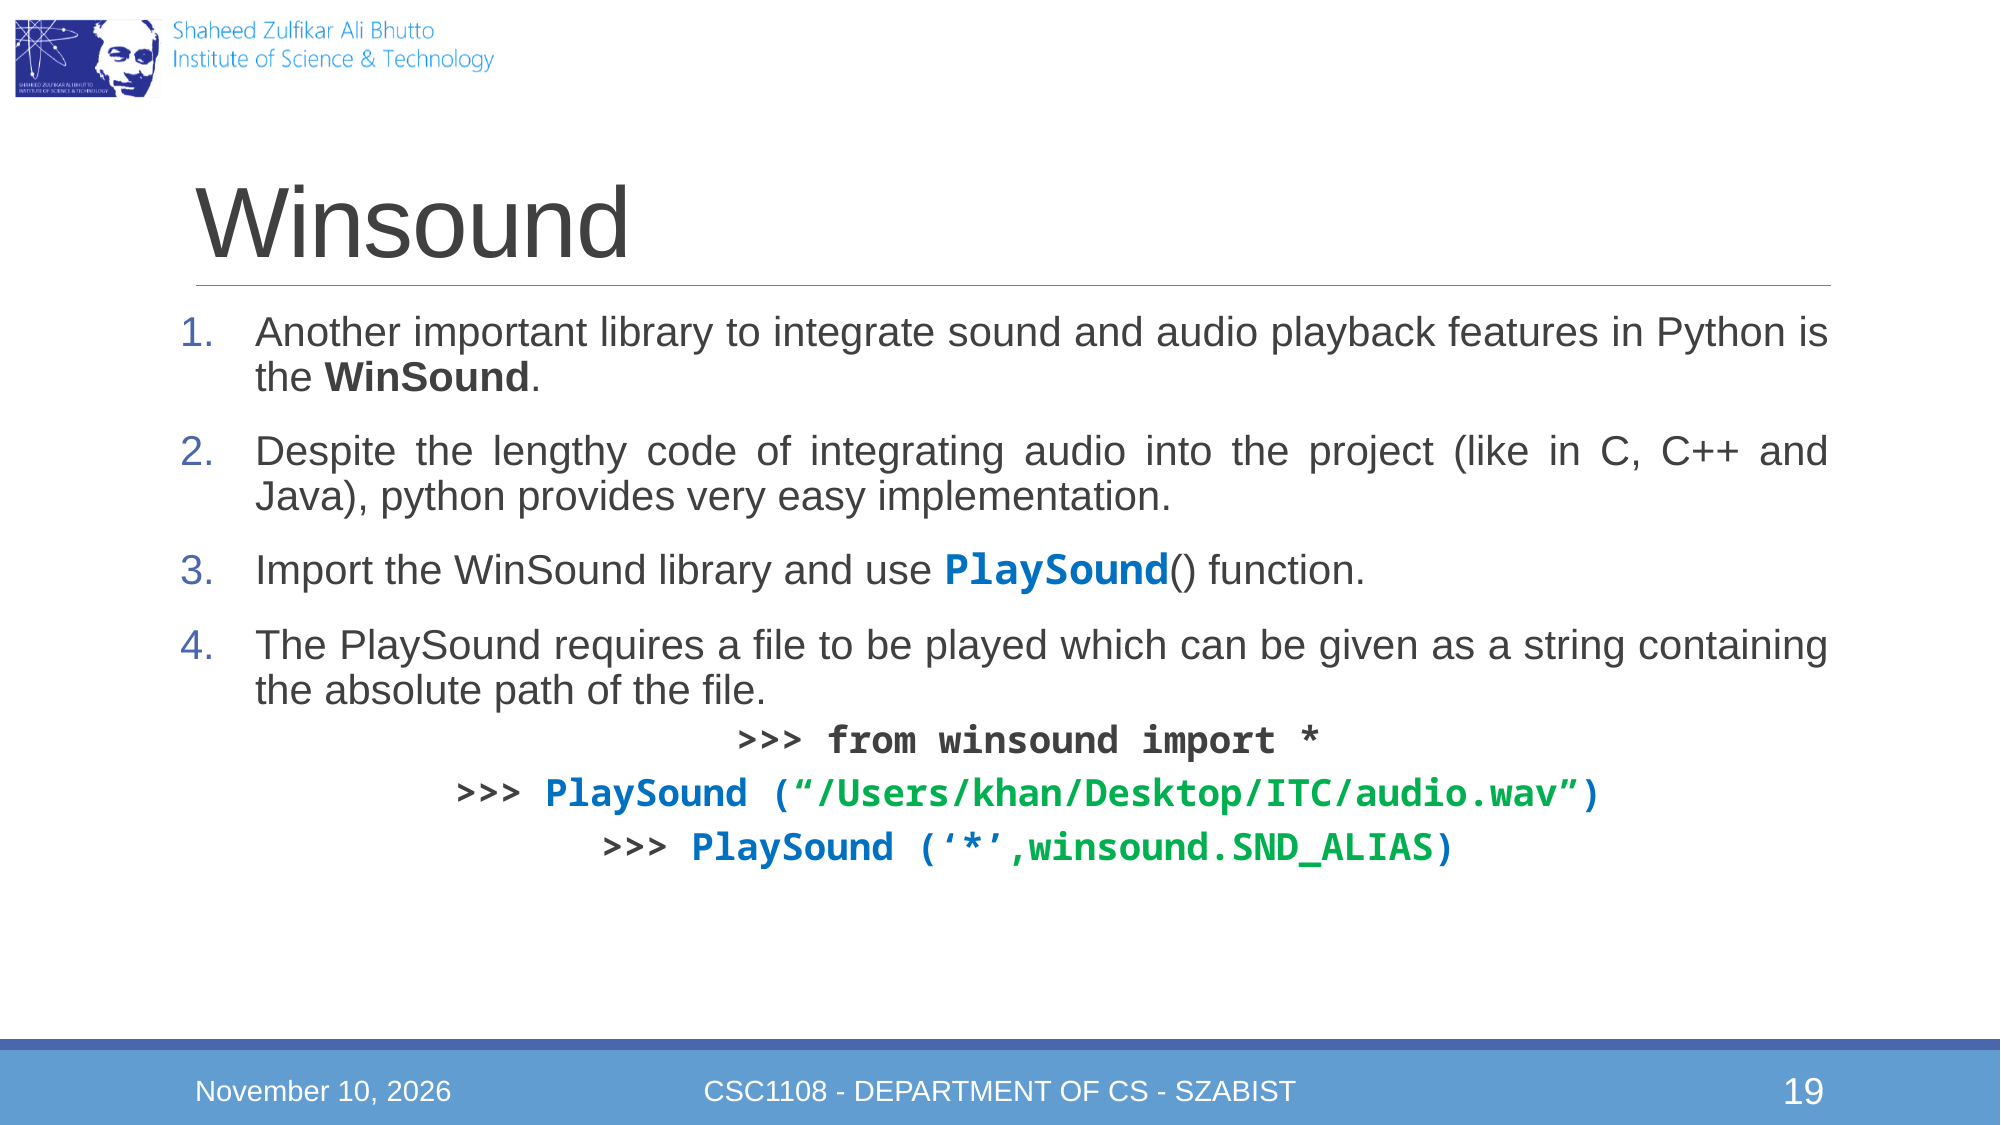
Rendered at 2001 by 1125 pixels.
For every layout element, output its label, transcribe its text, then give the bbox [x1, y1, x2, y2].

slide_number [180, 1059, 586, 1120]
list Another important library to integrate sound and audio playback features in Python is the WinSound. Despite the lengthy code of integrating audio into the project (like in C, C++ and Java), python provides very easy implementation. Import the WinSound library and use PlaySound() function. The PlaySound requires a file to be played which can be given as a string containing the absolute path of the file. >>> from winsound import * >>> PlaySound (“/Users/khan/Desktop/ITC/audio.wav”) >>> PlaySound (‘*’,winsound.SND_ALIAS) [180, 302, 1830, 963]
picture [0, 0, 509, 117]
title Winsound [180, 47, 1830, 285]
slide_number 19 [1624, 1059, 1840, 1120]
footer CSC1108 - Department of CS - SZABIST [604, 1059, 1396, 1120]
